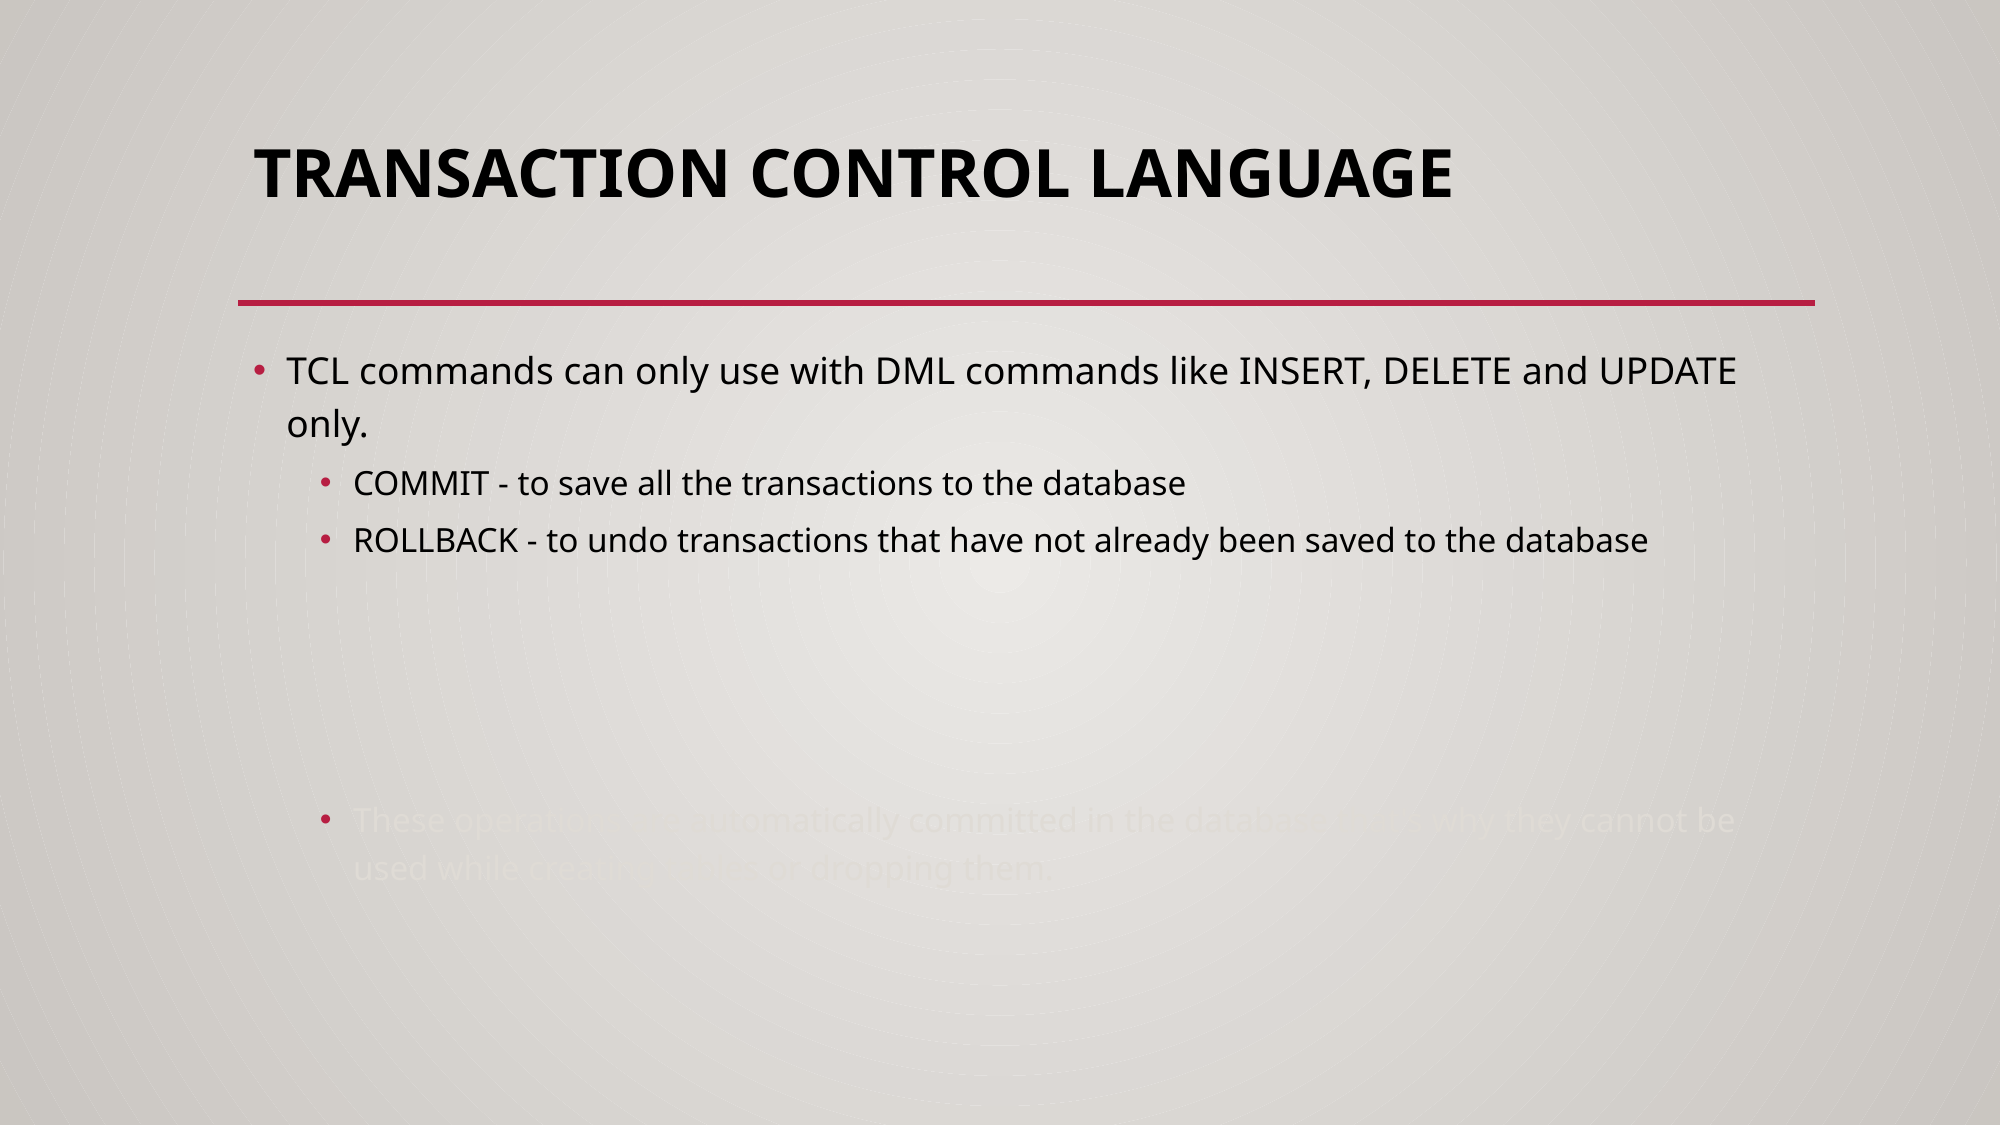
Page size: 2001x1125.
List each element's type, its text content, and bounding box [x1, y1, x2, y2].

list TCL commands can only use with DML commands like INSERT, DELETE and UPDATE only. COMMIT - to save all the transactions to the database ROLLBACK - to undo transactions that have not already been saved to the database These operations are automatically committed in the database that's why they cannot be used while creating tables or dropping them. [238, 330, 1814, 897]
title Transaction Control Language [238, 131, 1814, 305]
